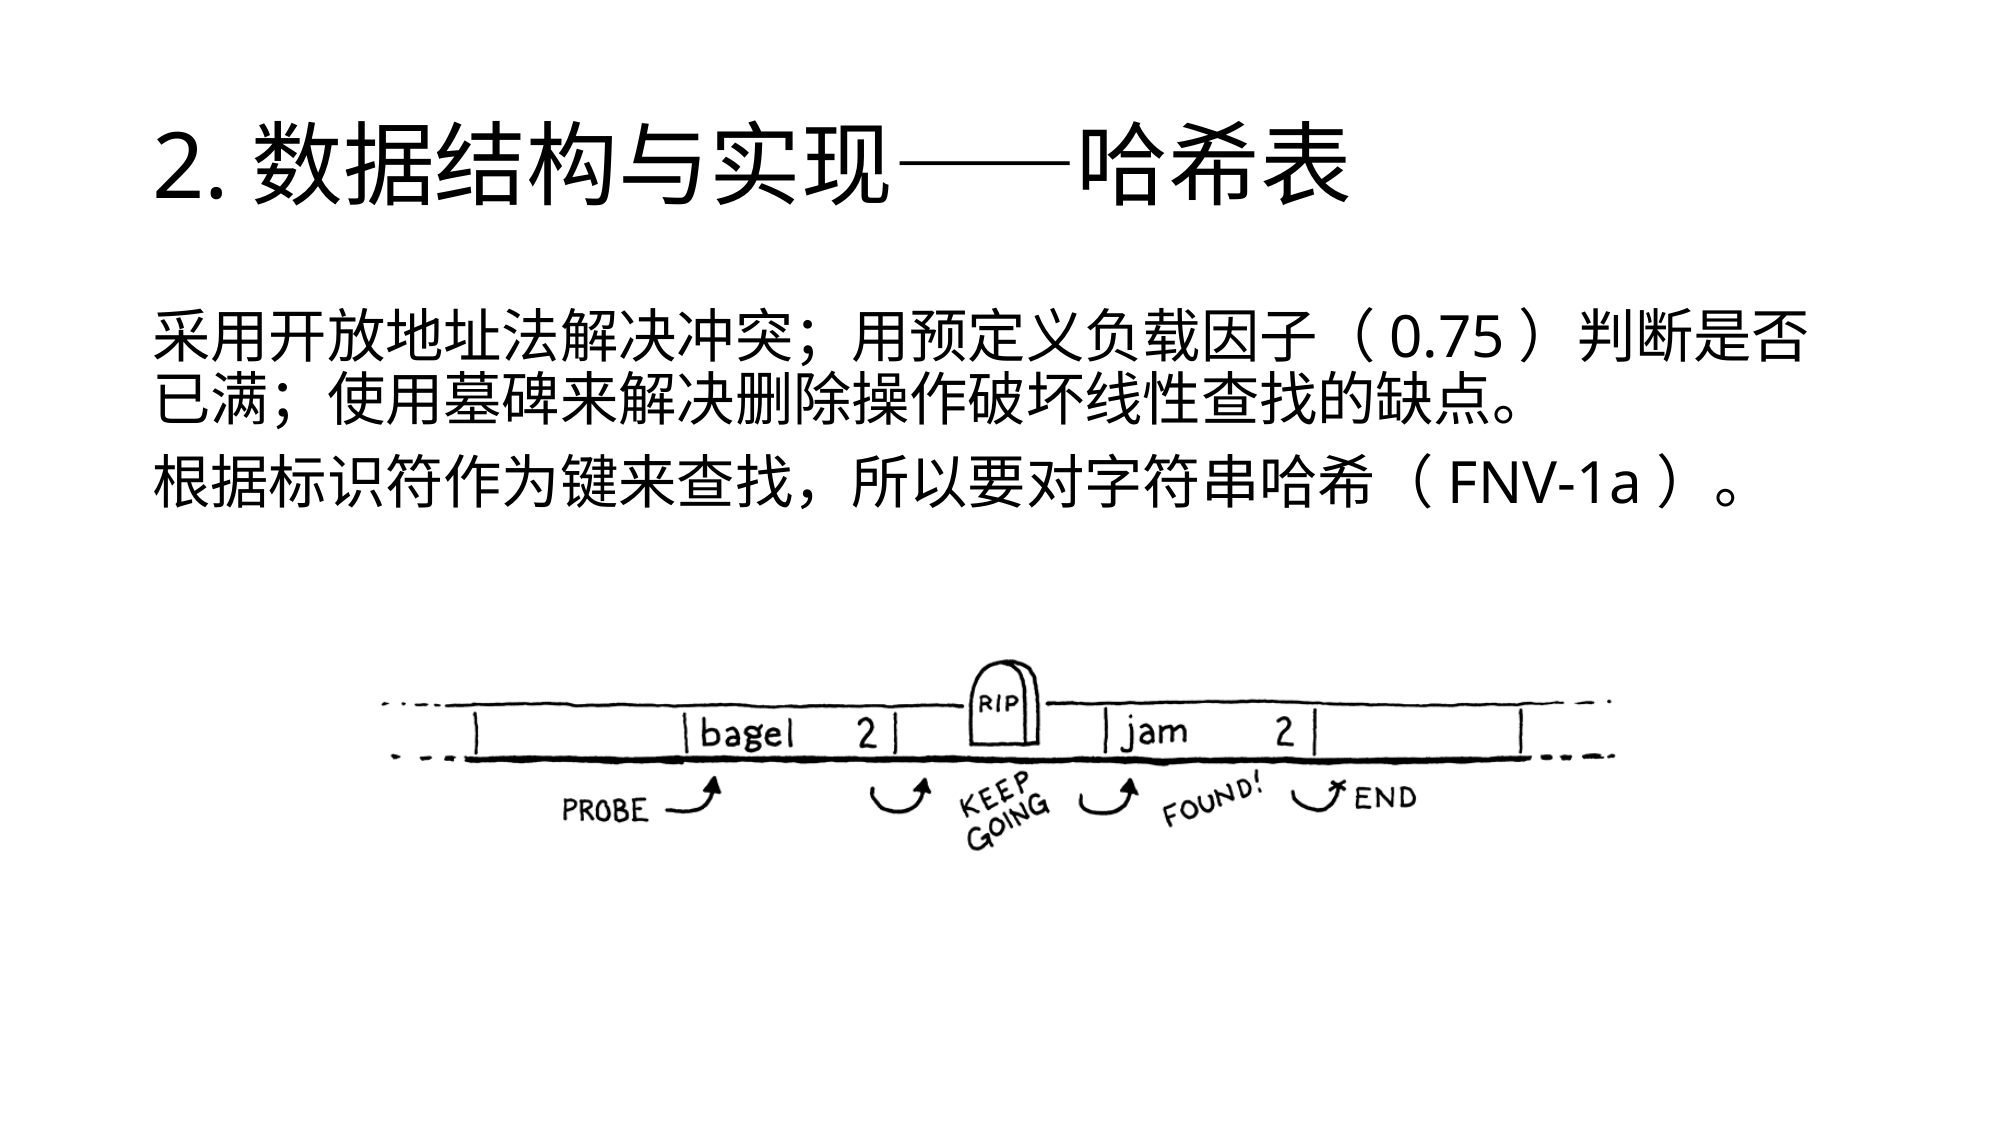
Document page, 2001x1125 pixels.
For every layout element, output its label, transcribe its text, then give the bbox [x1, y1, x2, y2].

picture [371, 656, 1629, 855]
title 2.数据结构与实现——哈希表 [137, 59, 1863, 278]
list 采用开放地址法解决冲突；用预定义负载因子（0.75）判断是否已满；使用墓碑来解决删除操作破坏线性查找的缺点。 根据标识符作为键来查找，所以要对字符串哈希（FNV-1a）。 [137, 299, 1863, 1014]
